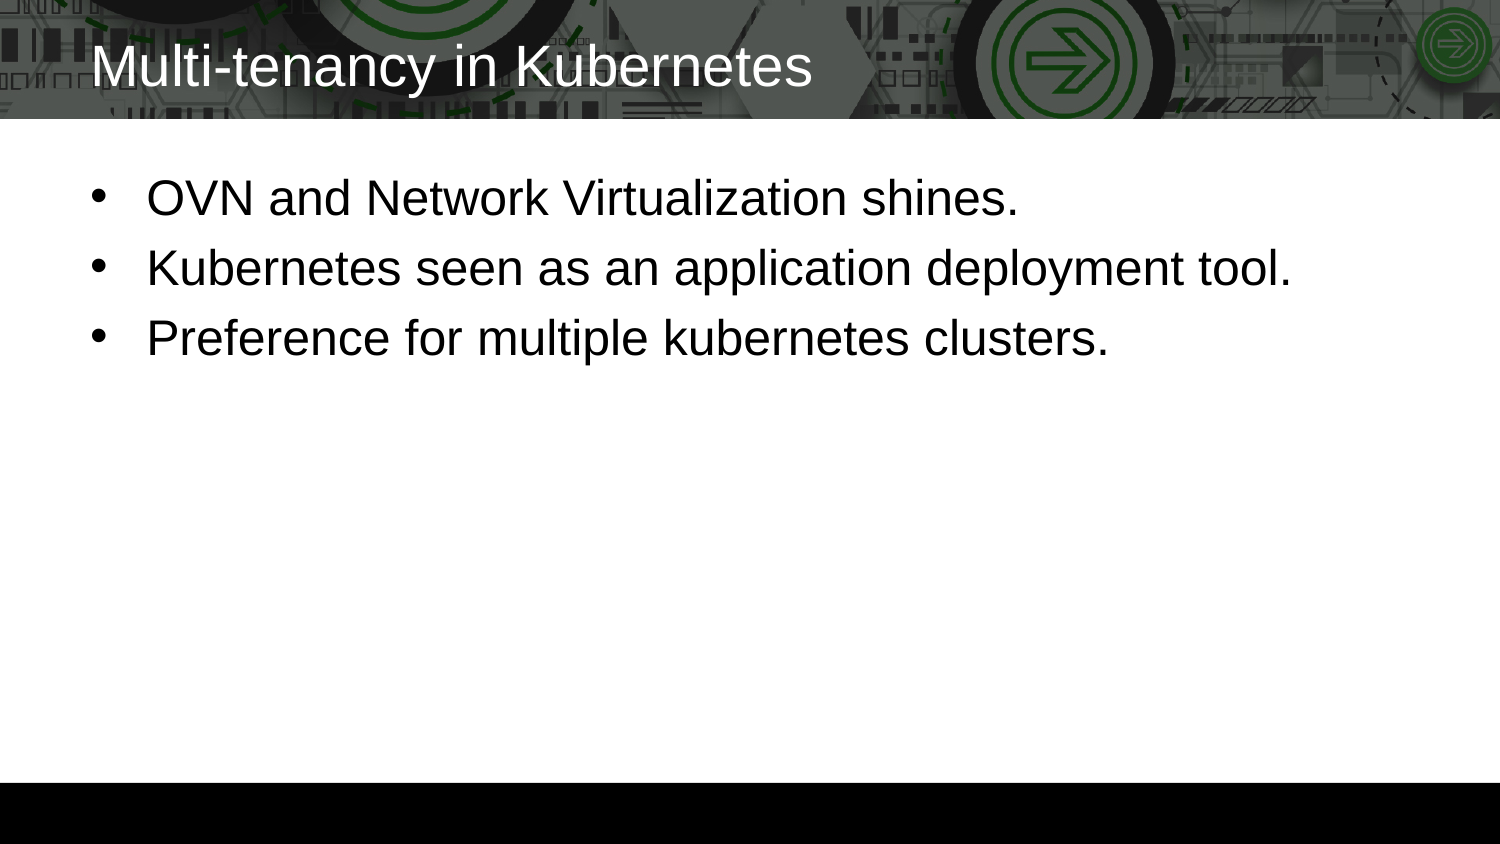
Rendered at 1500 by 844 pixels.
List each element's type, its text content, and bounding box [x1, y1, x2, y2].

list OVN and Network Virtualization shines. Kubernetes seen as an application deployment tool. Preference for multiple kubernetes clusters. [75, 157, 1425, 754]
picture [0, 0, 1500, 119]
title Multi-tenancy in Kubernetes [75, 33, 1425, 93]
